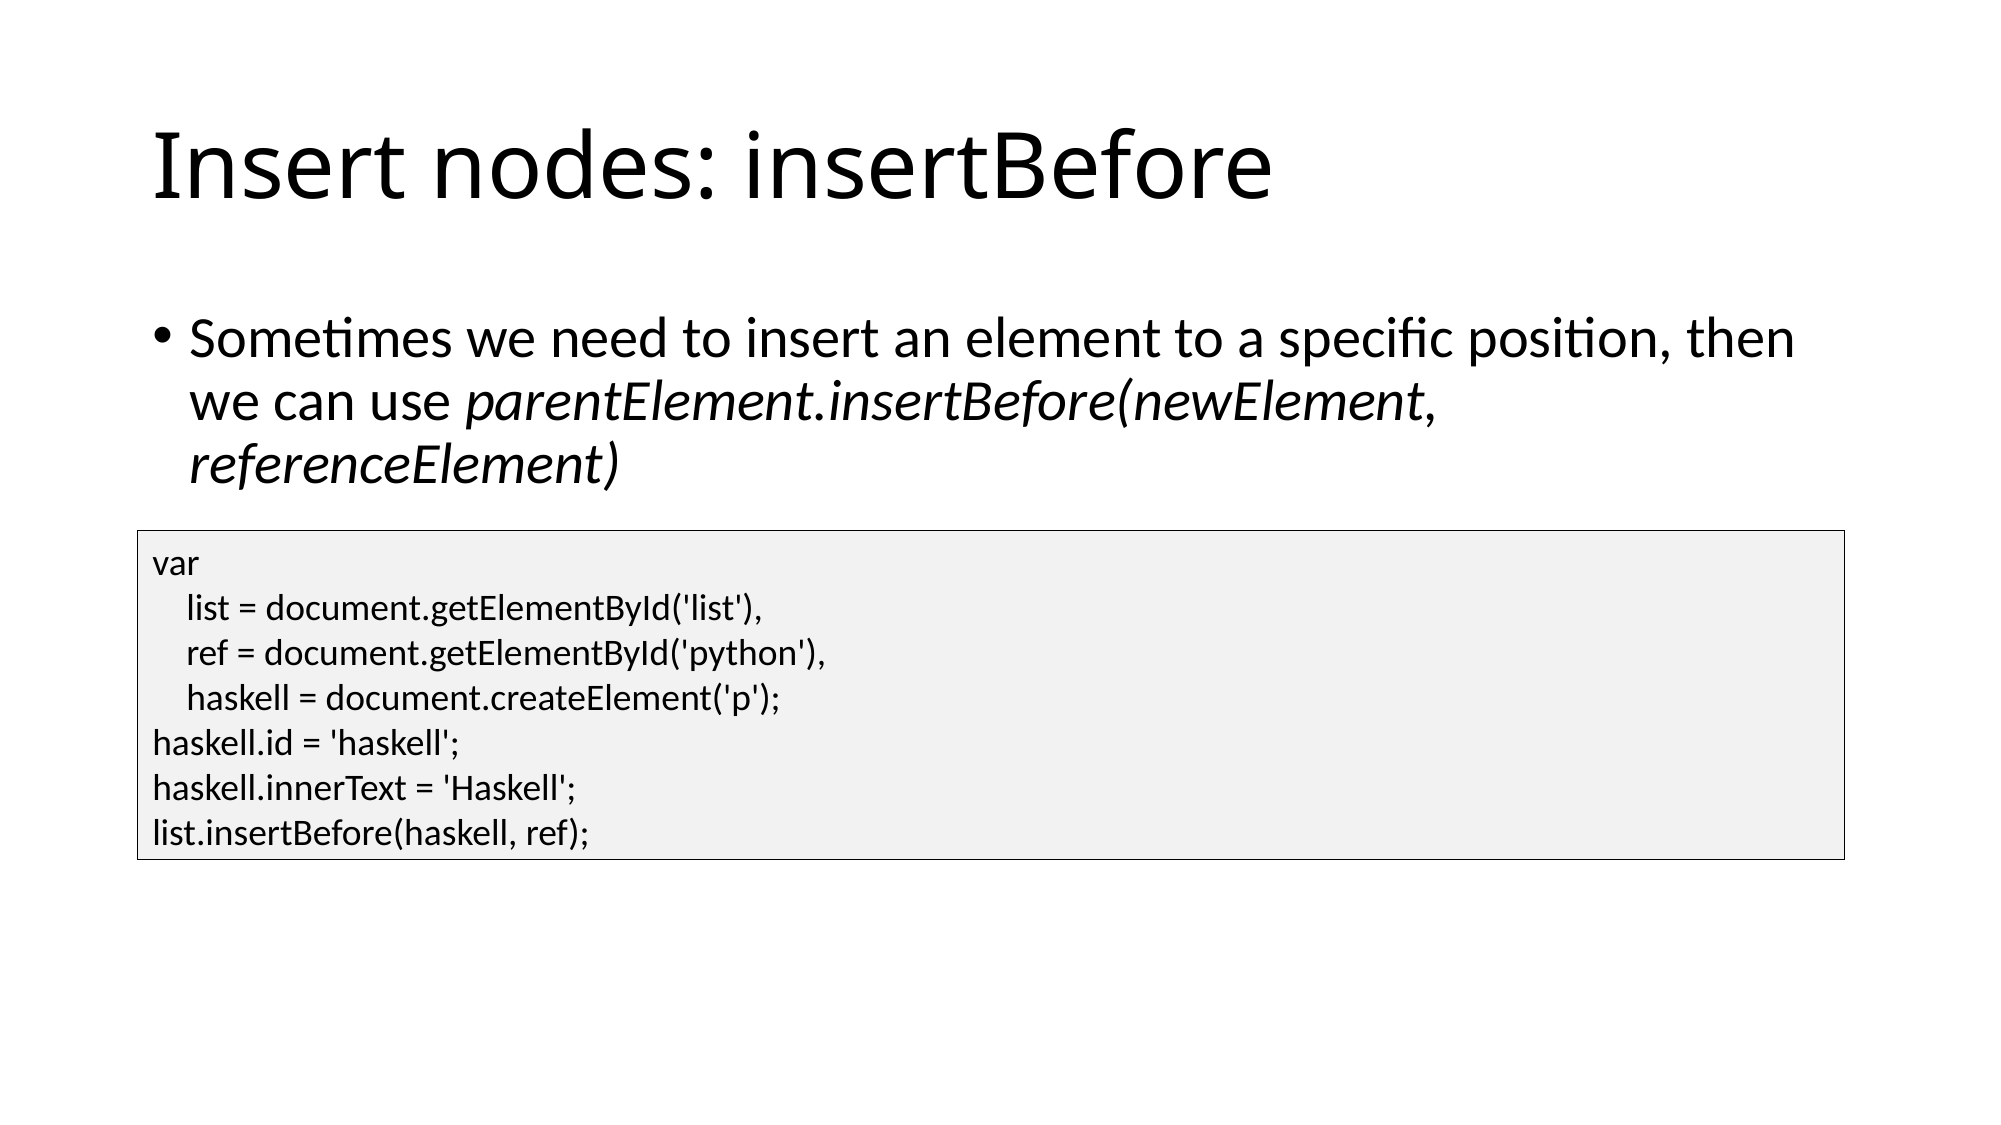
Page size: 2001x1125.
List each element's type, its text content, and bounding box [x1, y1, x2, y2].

title Insert nodes: insertBefore [137, 59, 1863, 278]
text_box var list = document.getElementById('list'), ref = document.getElementById('python'), haskell = document.createElement('p'); haskell.id = 'haskell'; haskell.innerText = 'Haskell'; list.insertBefore(haskell, ref); [137, 530, 1845, 860]
list Sometimes we need to insert an element to a specific position, then we can use parentElement.insertBefore(newElement, referenceElement) [137, 299, 1863, 1014]
